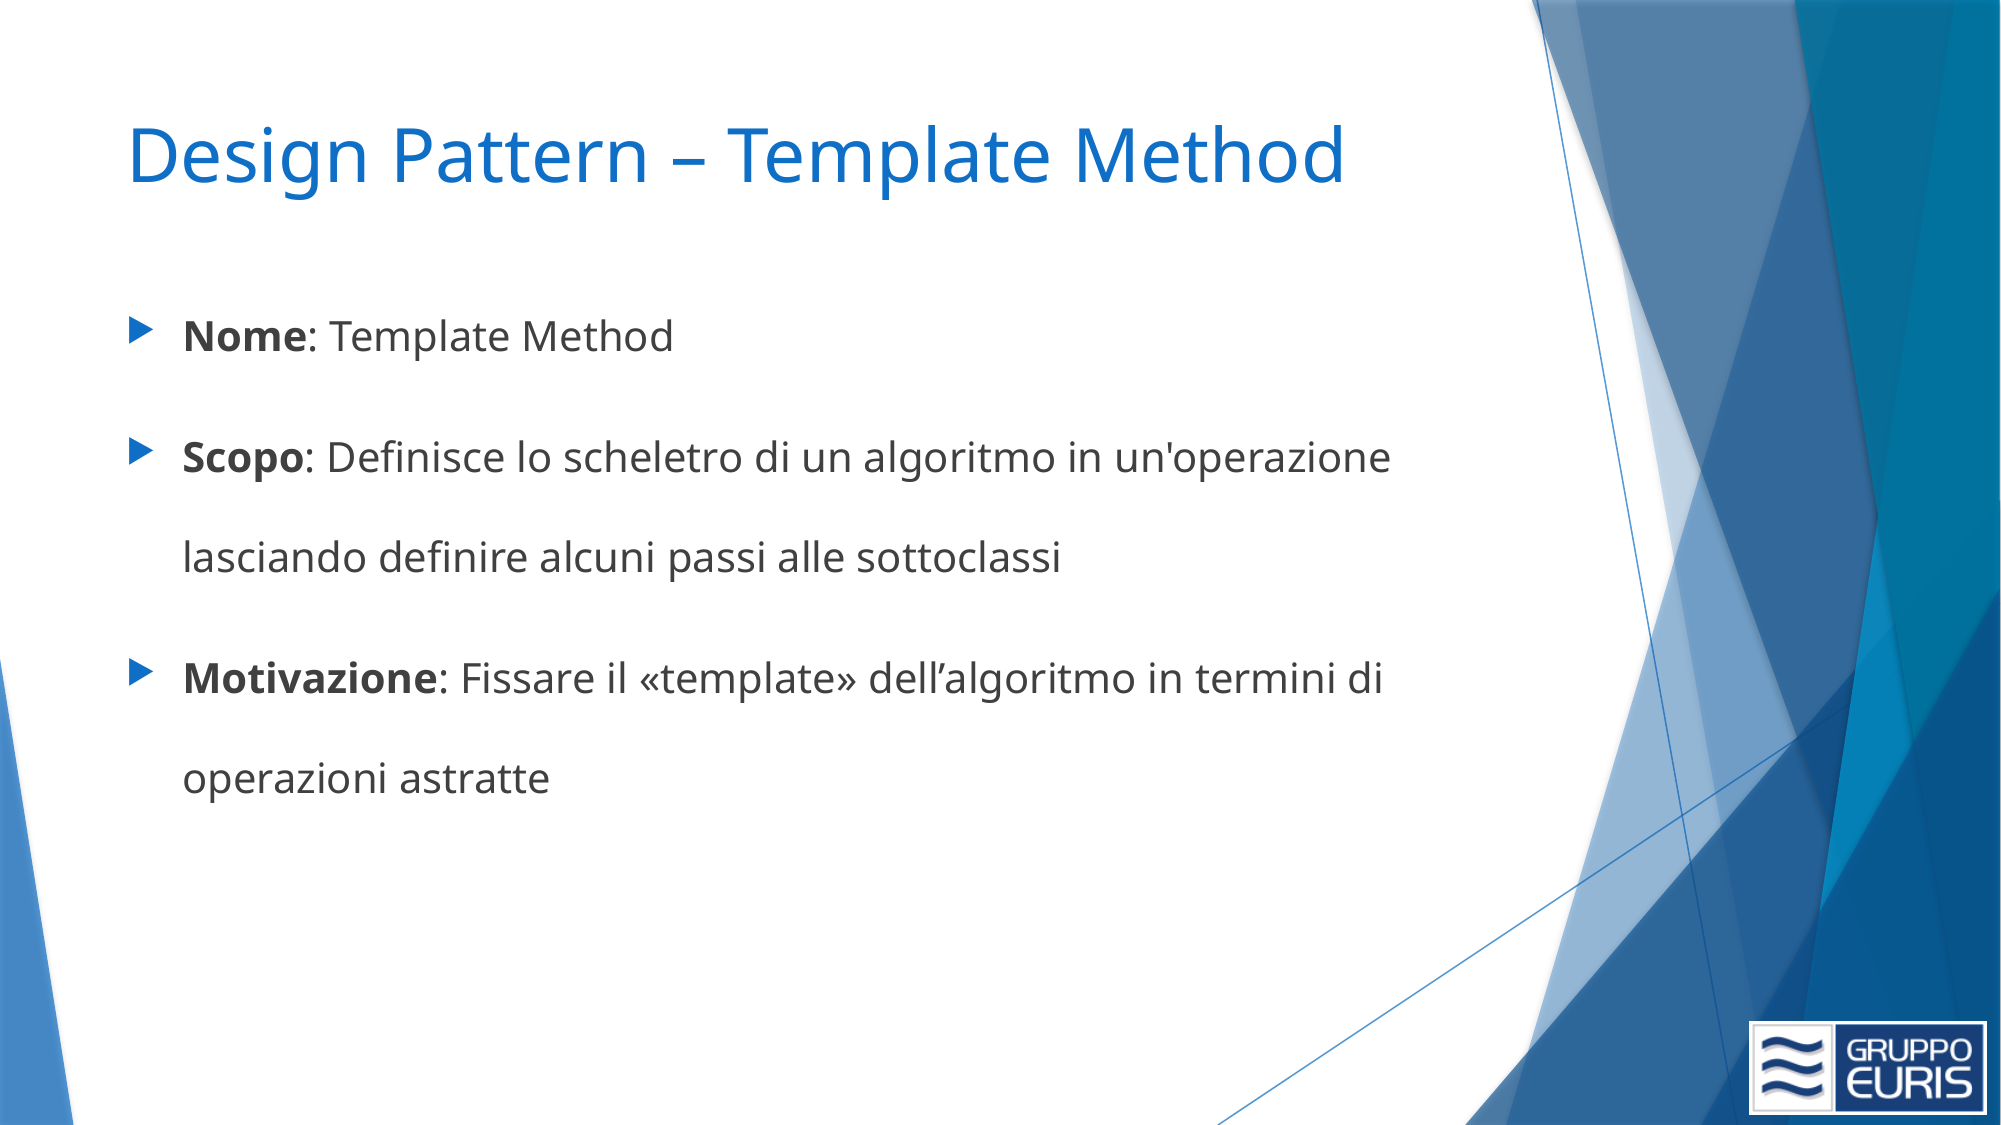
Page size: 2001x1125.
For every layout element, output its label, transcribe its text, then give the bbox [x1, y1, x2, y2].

list Nome: Template Method Scopo: Definisce lo scheletro di un algoritmo in un'operazione lasciando definire alcuni passi alle sottoclassi Motivazione: Fissare il «template» dell’algoritmo in termini di operazioni astratte [111, 252, 1477, 1022]
picture [1748, 1020, 1988, 1115]
title Design Pattern – Template Method [111, 99, 1522, 317]
